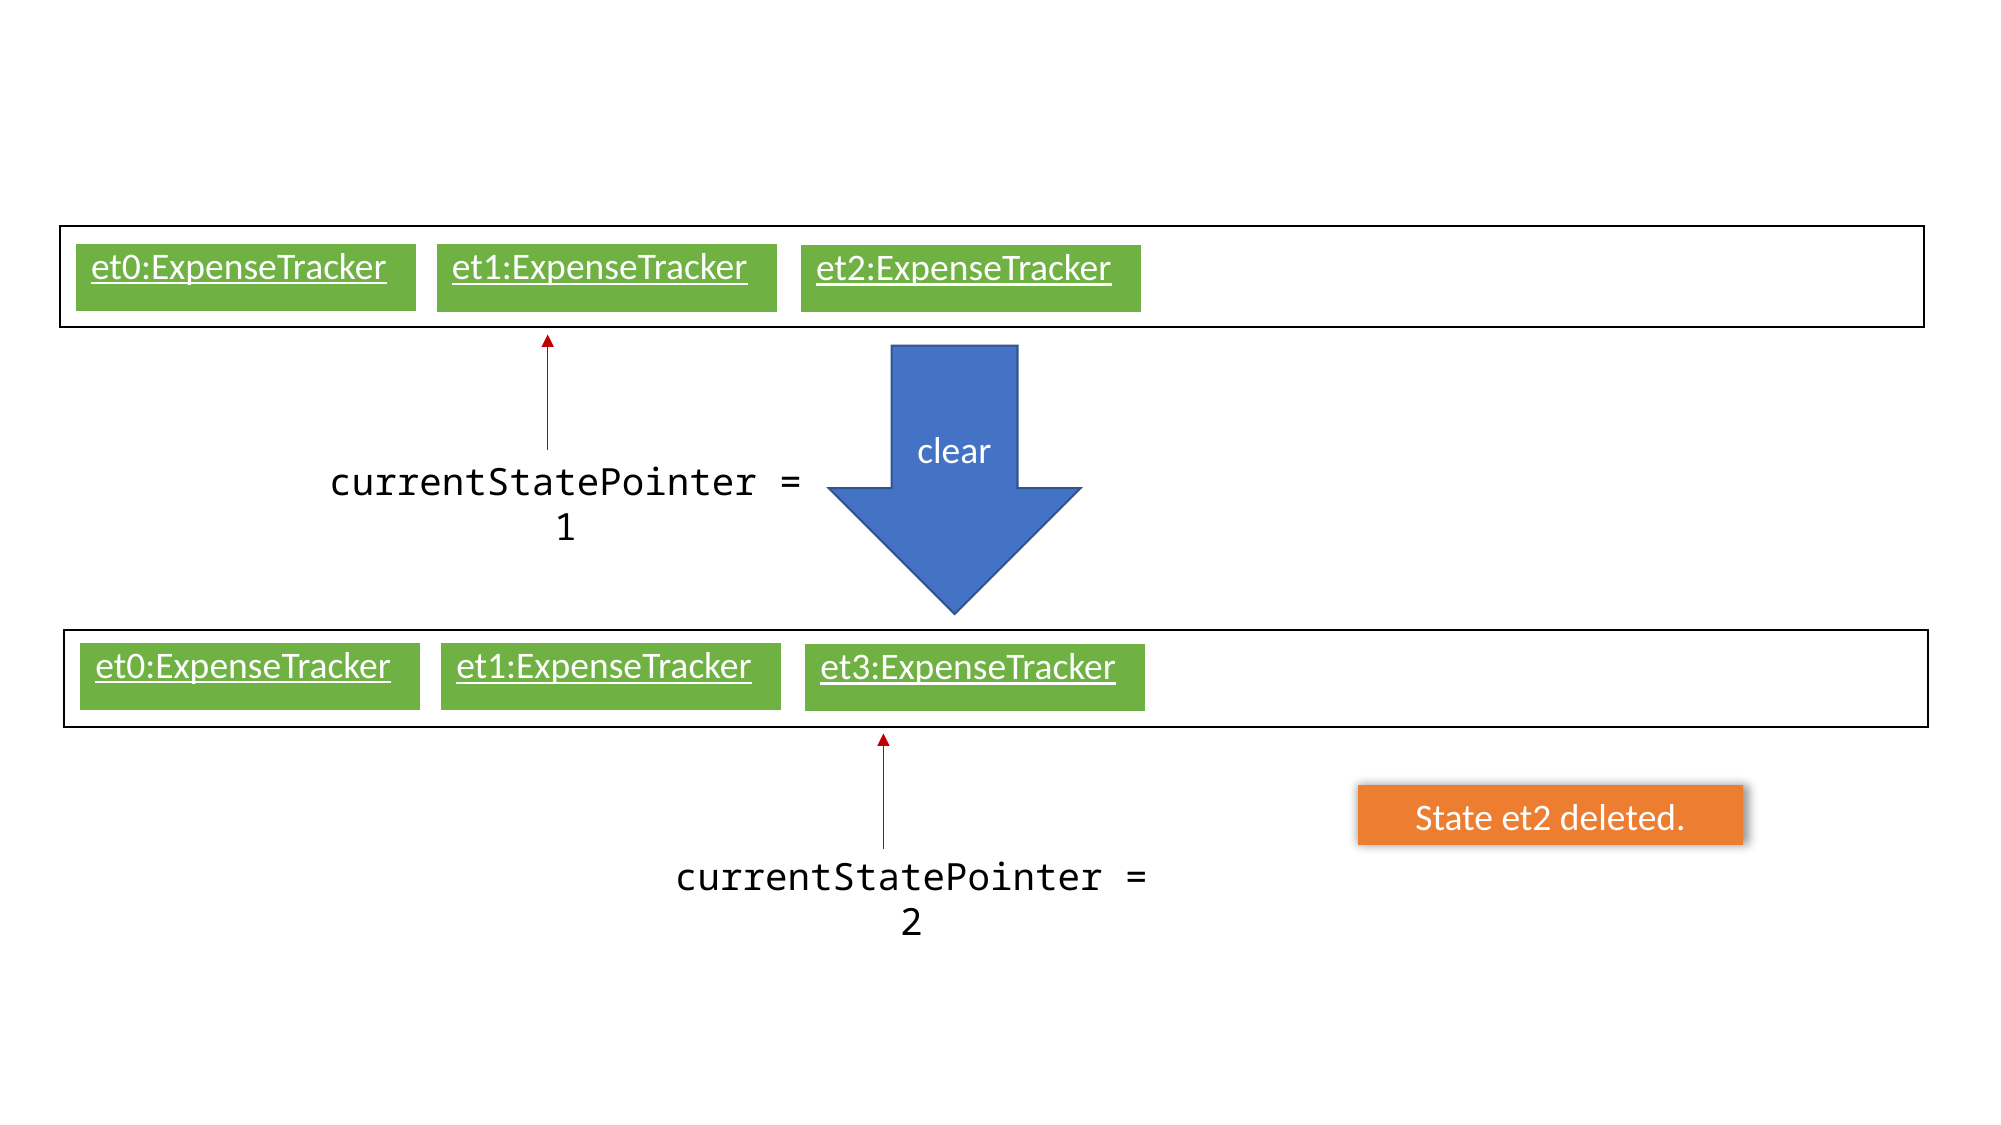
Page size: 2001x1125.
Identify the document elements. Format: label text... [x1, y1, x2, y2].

text_box State et2 deleted. [1357, 784, 1744, 846]
table_header et0:ExpenseTracker [76, 244, 416, 311]
table_header et1:ExpenseTracker [437, 244, 777, 312]
text_box clear [829, 344, 1083, 616]
table_header et3:ExpenseTracker [805, 644, 1145, 711]
text_box currentStatePointer = 2 [648, 845, 1175, 951]
table_header et1:ExpenseTracker [441, 643, 781, 710]
table_header et0:ExpenseTracker [80, 643, 420, 710]
table_header et2:ExpenseTracker [801, 245, 1141, 312]
text_box [59, 225, 1925, 328]
text_box [63, 629, 1929, 728]
text_box currentStatePointer = 1 [302, 450, 829, 556]
